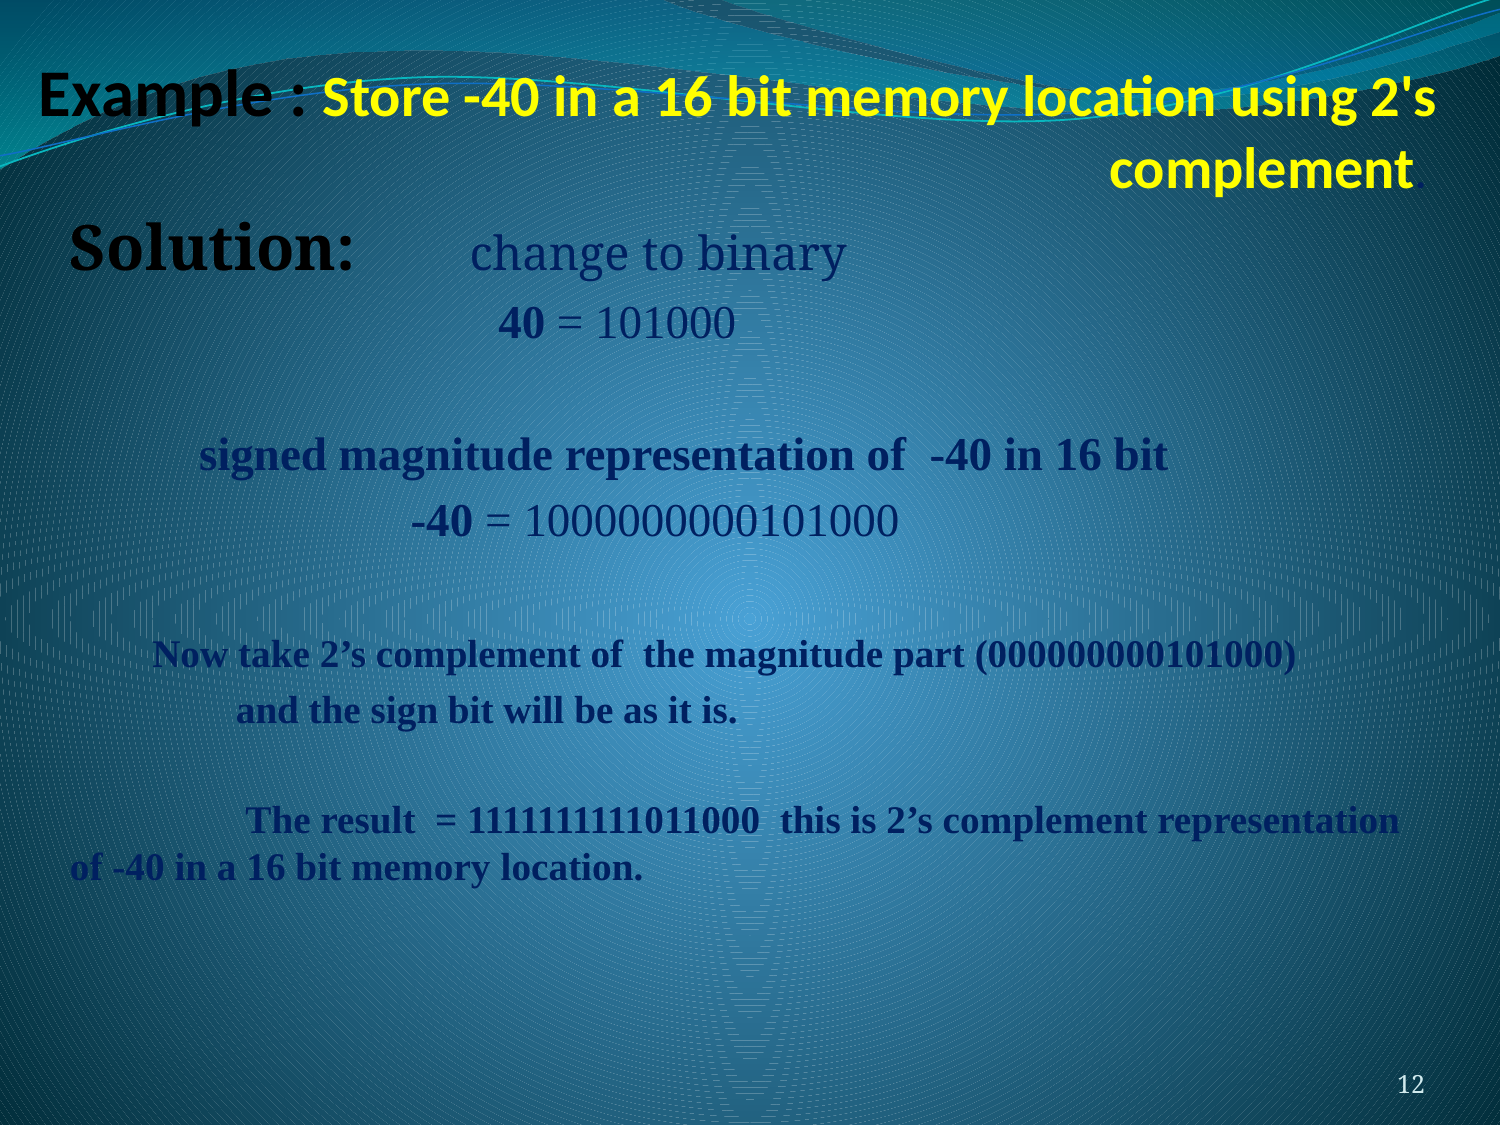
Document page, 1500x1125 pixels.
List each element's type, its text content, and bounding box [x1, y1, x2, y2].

list Solution: change to binary 40 = 101000 signed magnitude representation of -40 in 16 bit -40 = 1000000000101000 Now take 2’s complement of the magnitude part (000000000101000) and the sign bit will be as it is. The result = 1111111111011000 this is 2’s complement representation of -40 in a 16 bit memory location. [62, 200, 1438, 1063]
slide_number 12 [1299, 1042, 1425, 1103]
title Example : Store -40 in a 16 bit memory location using 2's complement. [37, 37, 1438, 200]
